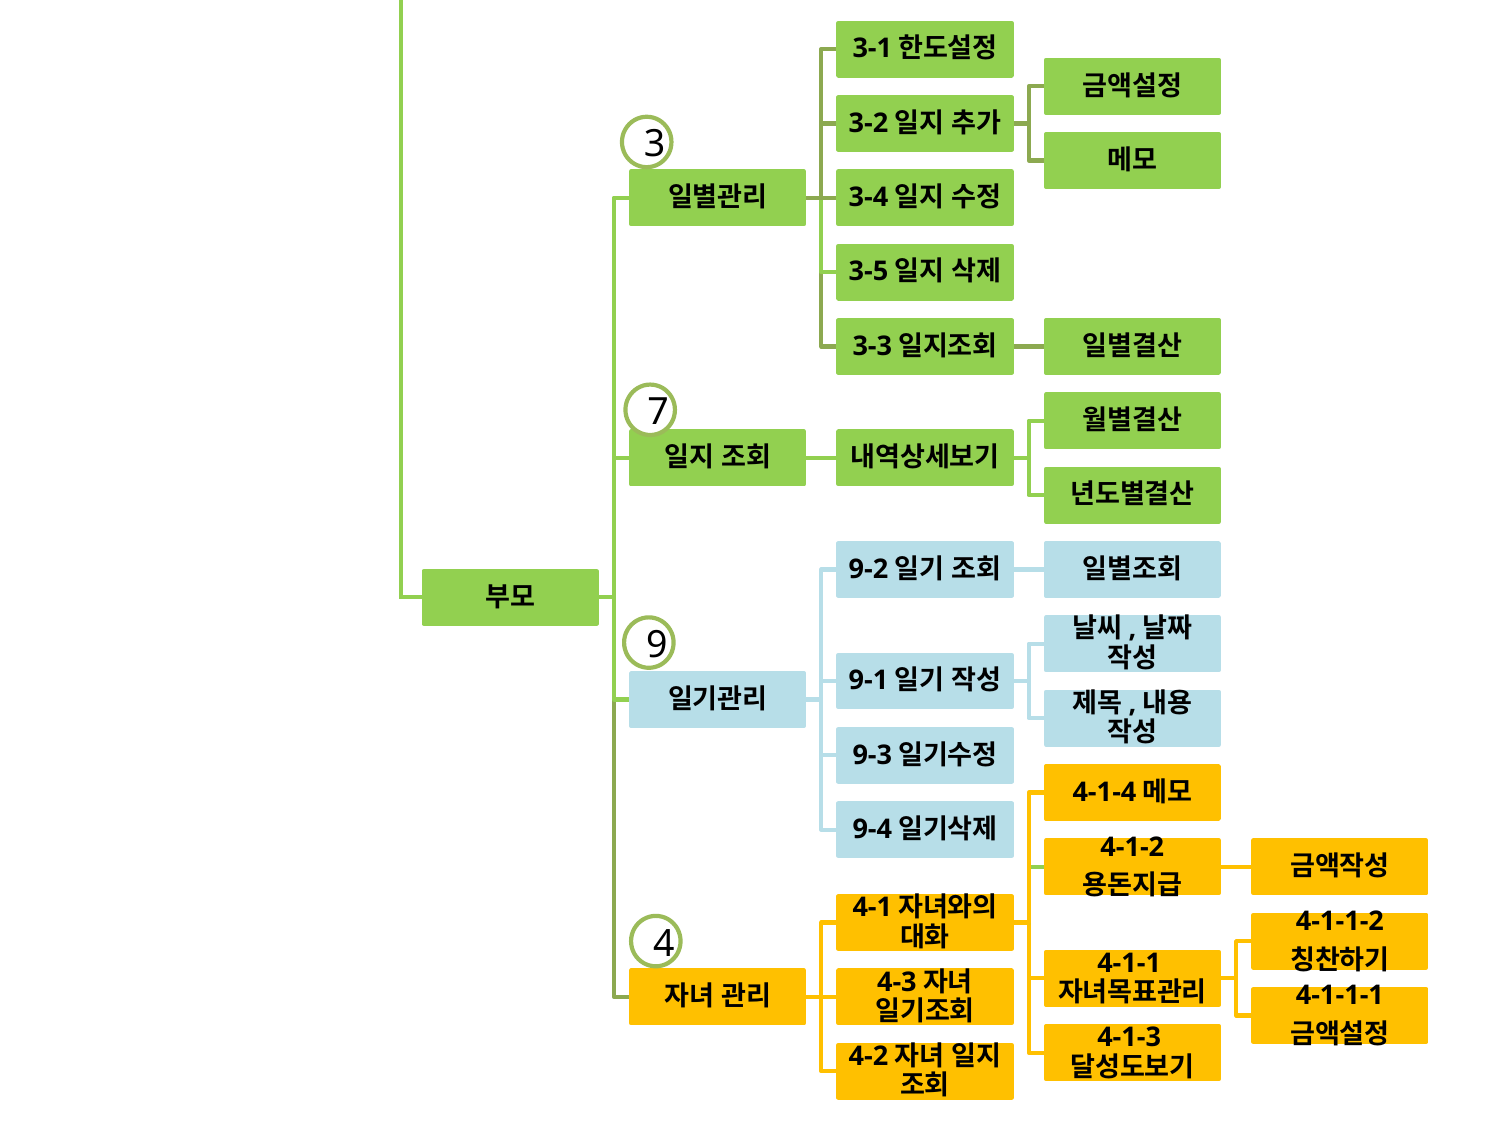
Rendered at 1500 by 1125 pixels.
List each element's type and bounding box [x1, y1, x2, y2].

text_box [399, 0, 1427, 1098]
